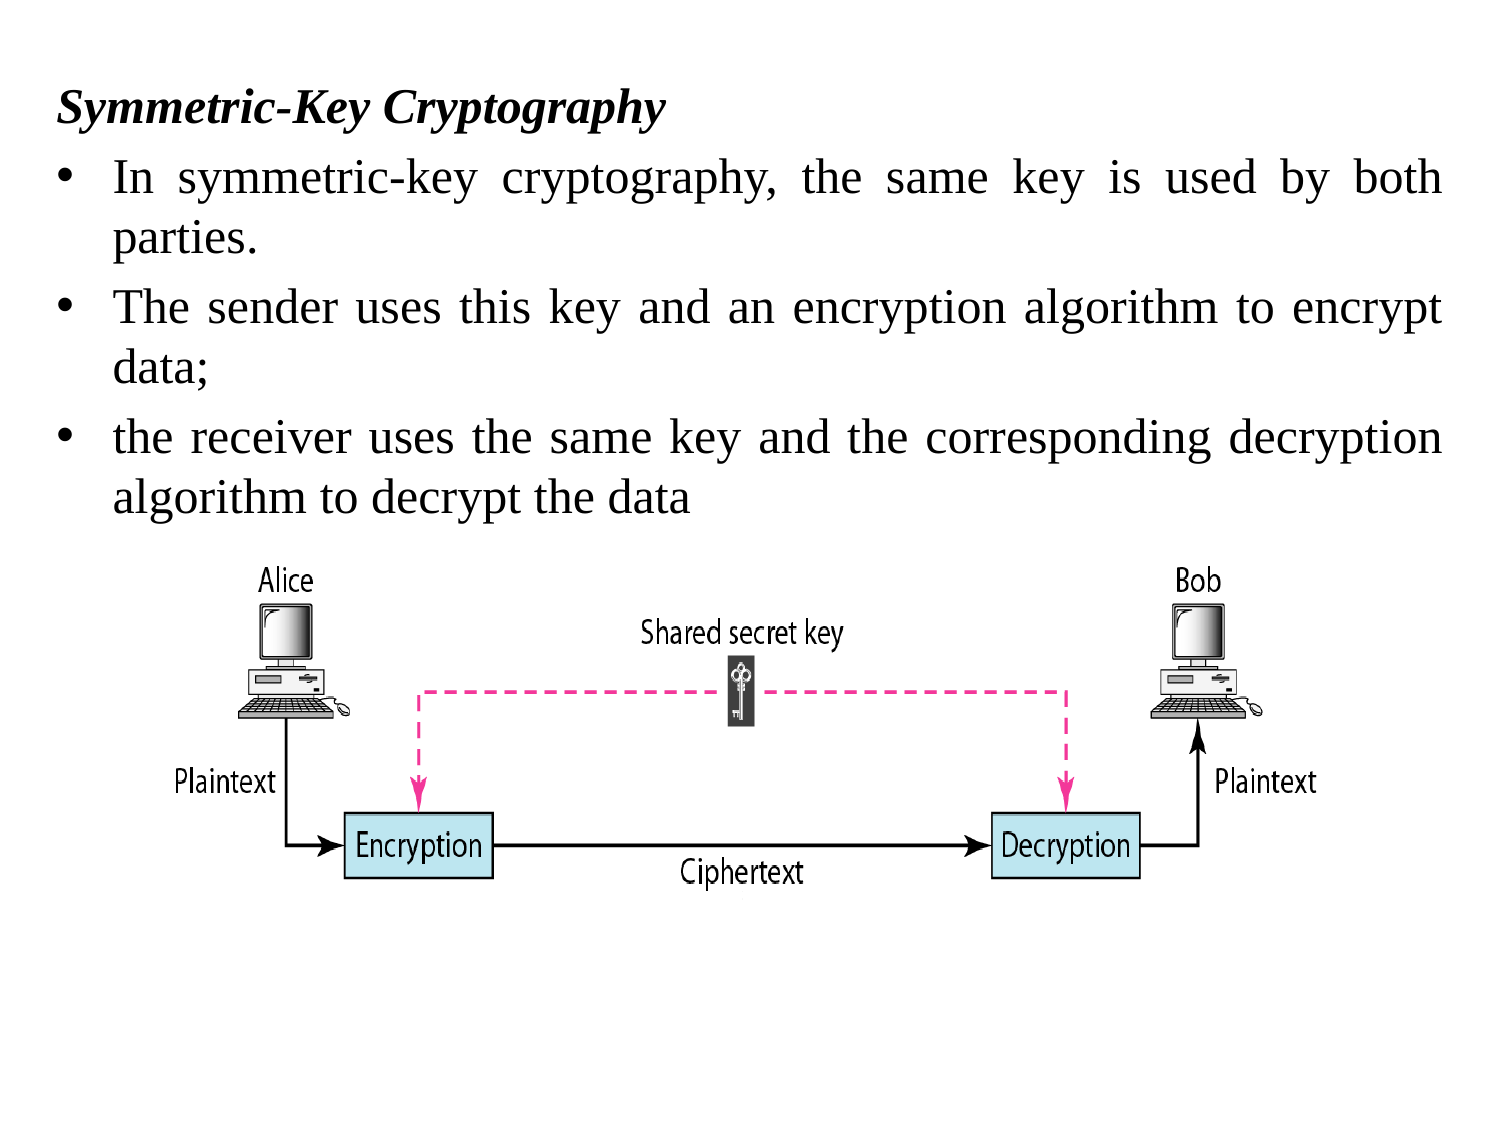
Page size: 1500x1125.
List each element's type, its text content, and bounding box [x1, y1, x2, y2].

picture [173, 562, 1318, 900]
list Symmetric-Key Cryptography In symmetric-key cryptography, the same key is used by both parties. The sender uses this key and an encryption algorithm to encrypt data; the receiver uses the same key and the corresponding decryption algorithm to decrypt the data [41, 66, 1459, 1094]
